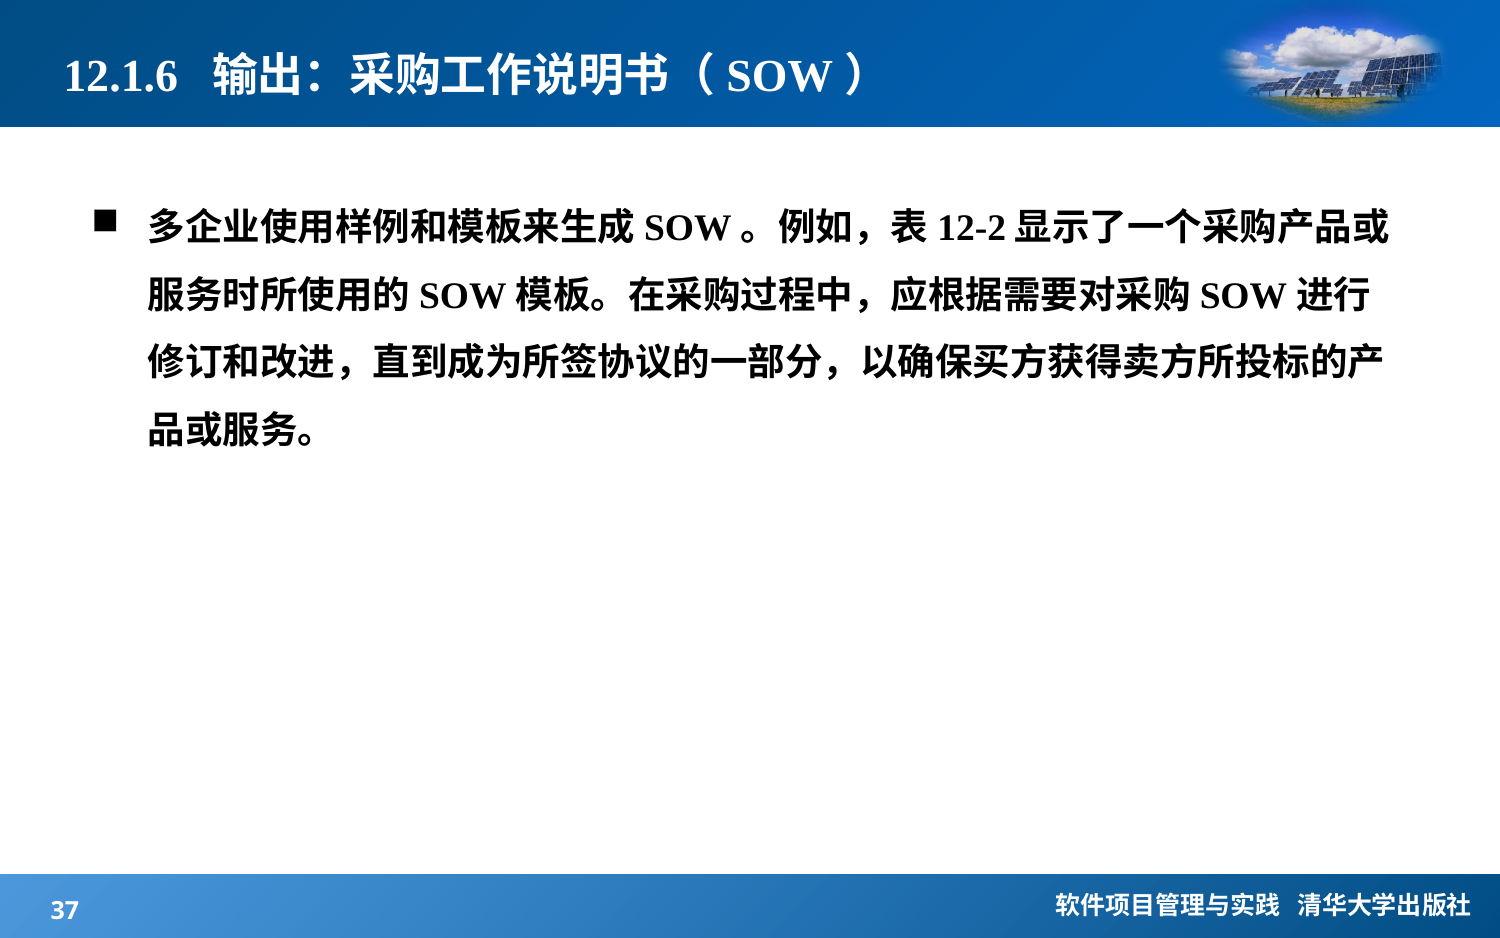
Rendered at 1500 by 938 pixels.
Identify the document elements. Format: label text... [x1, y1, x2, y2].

text_box 多企业使用样例和模板来生成SOW。例如，表12-2显示了一个采购产品或服务时所使用的SOW模板。在采购过程中，应根据需要对采购SOW进行修订和改进，直到成为所签协议的一部分，以确保买方获得卖方所投标的产品或服务。 [76, 173, 1424, 759]
picture [1233, 6, 1433, 113]
title 12.1.6 输出：采购工作说明书（SOW） [48, 19, 1005, 127]
